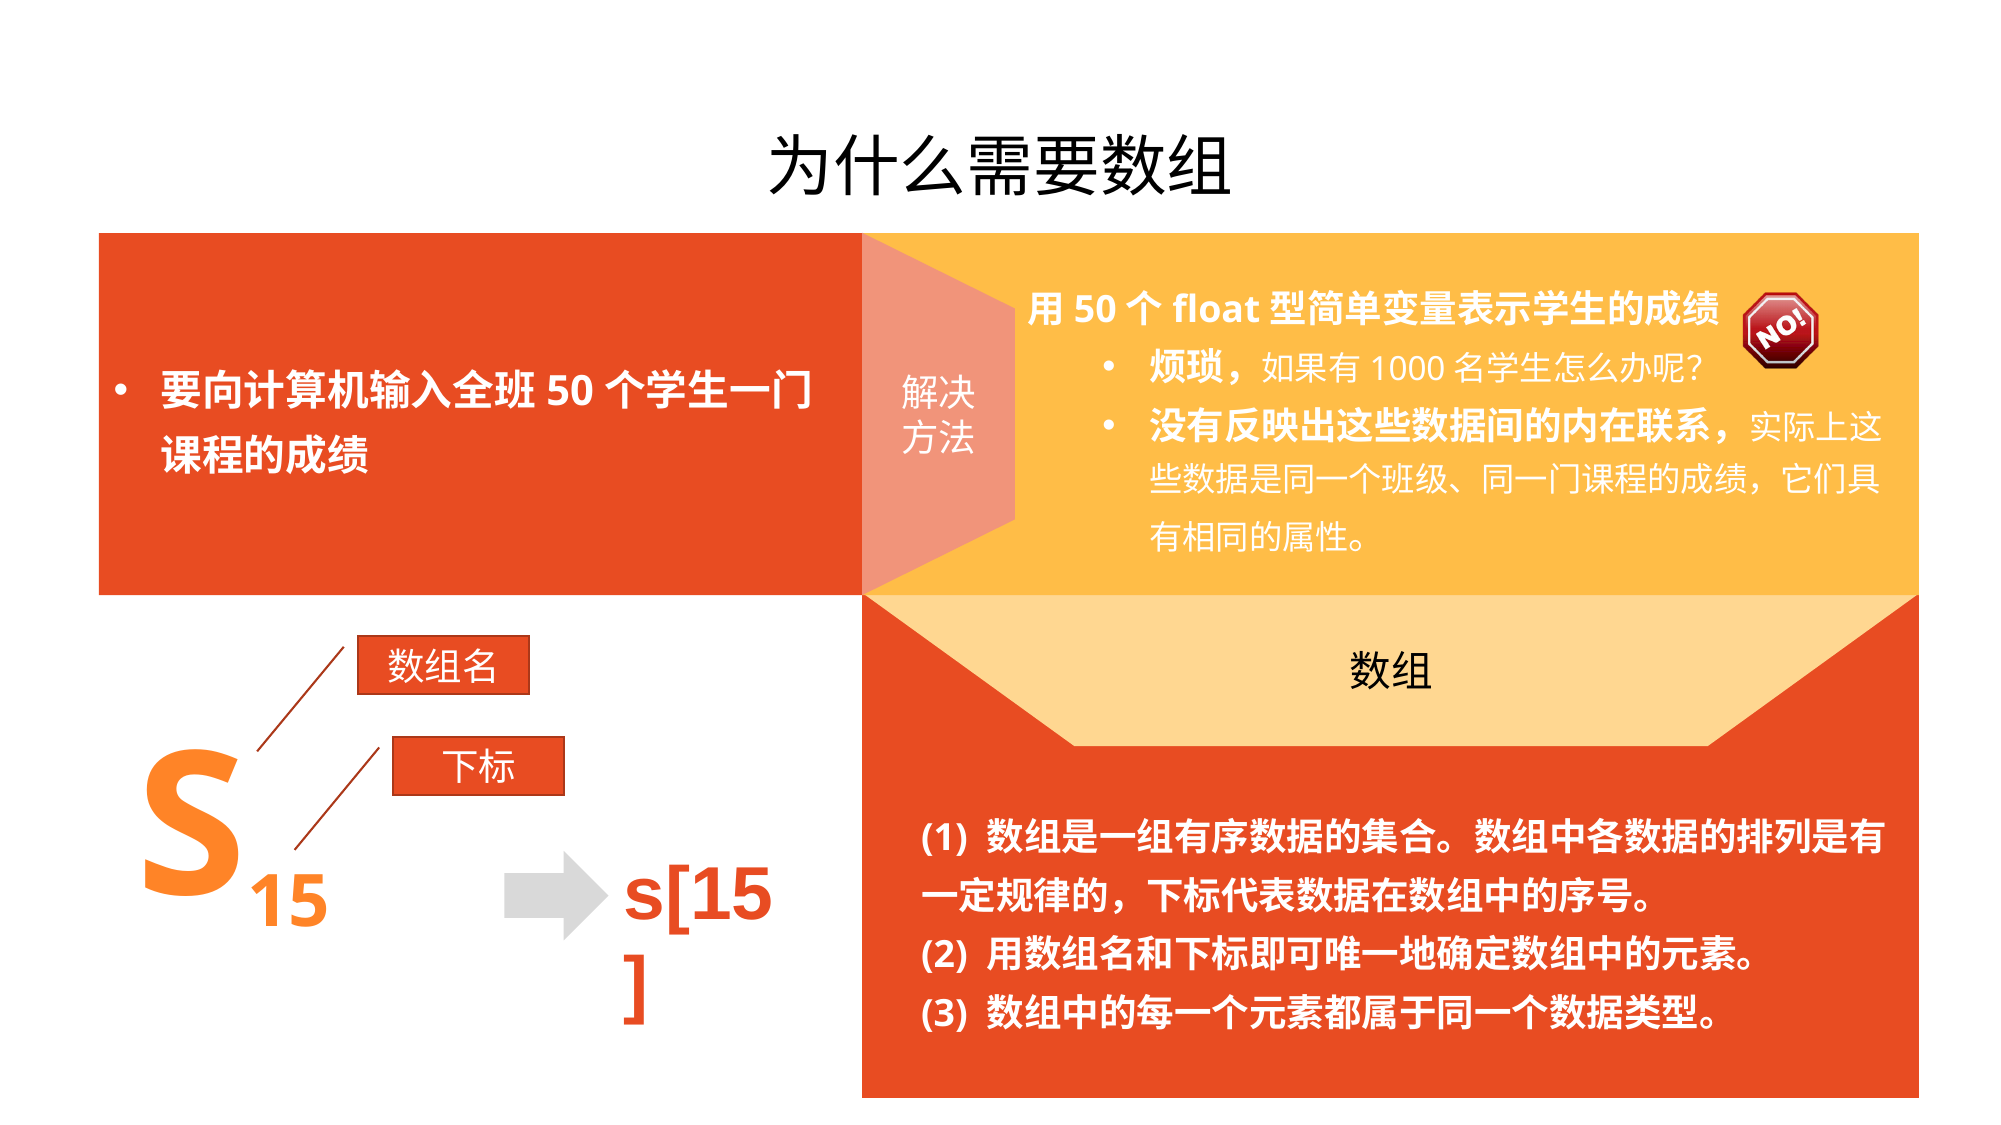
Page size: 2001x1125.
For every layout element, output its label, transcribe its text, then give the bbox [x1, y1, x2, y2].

picture [1739, 289, 1822, 372]
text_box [121, 635, 565, 945]
text_box 解决 方法 [861, 231, 1017, 597]
text_box 要向计算机输入全班50个学生一门课程的成绩 [98, 233, 861, 596]
title 为什么需要数组 [137, 59, 1863, 233]
text_box 用50个float型简单变量表示学生的成绩 烦琐，如果有1000名学生怎么办呢？ 没有反映出这些数据间的内在联系，实际上这些数据是同一个班级、同一门课程的成绩，它们具有相同的属性。 [865, 233, 1919, 596]
text_box (1) 数组是一组有序数据的集合。数组中各数据的排列是有一定规律的，下标代表数据在数组中的序号。 (2) 用数组名和下标即可唯一地确定数组中的元素。 (3) 数组中的每一个元素都属于同一个数据类型。 [862, 596, 1919, 1098]
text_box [504, 837, 797, 944]
text_box 数组 [866, 596, 1916, 747]
